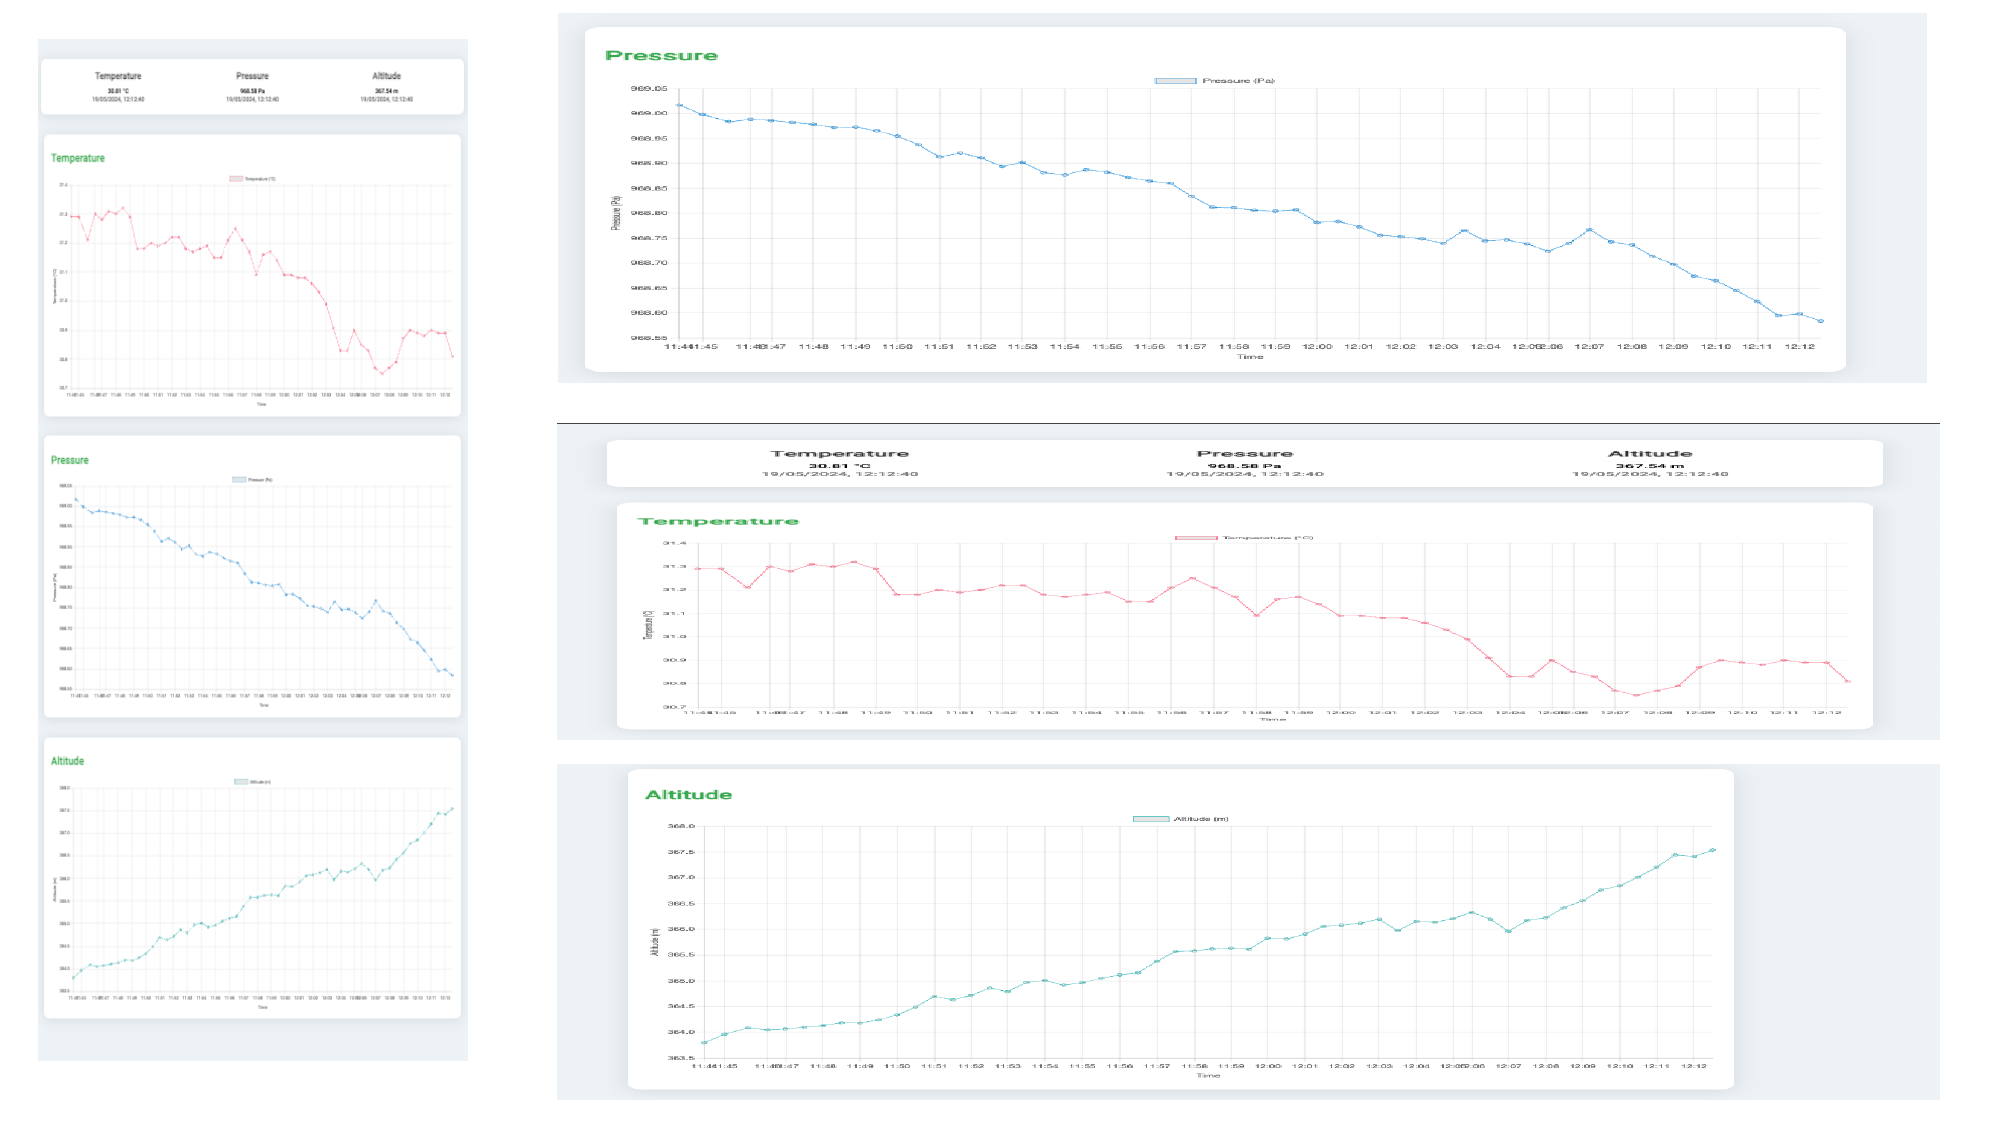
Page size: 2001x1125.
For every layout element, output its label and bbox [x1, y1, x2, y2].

picture [38, 39, 468, 1061]
picture [558, 13, 1927, 383]
picture [557, 764, 1940, 1100]
list [557, 423, 1940, 740]
